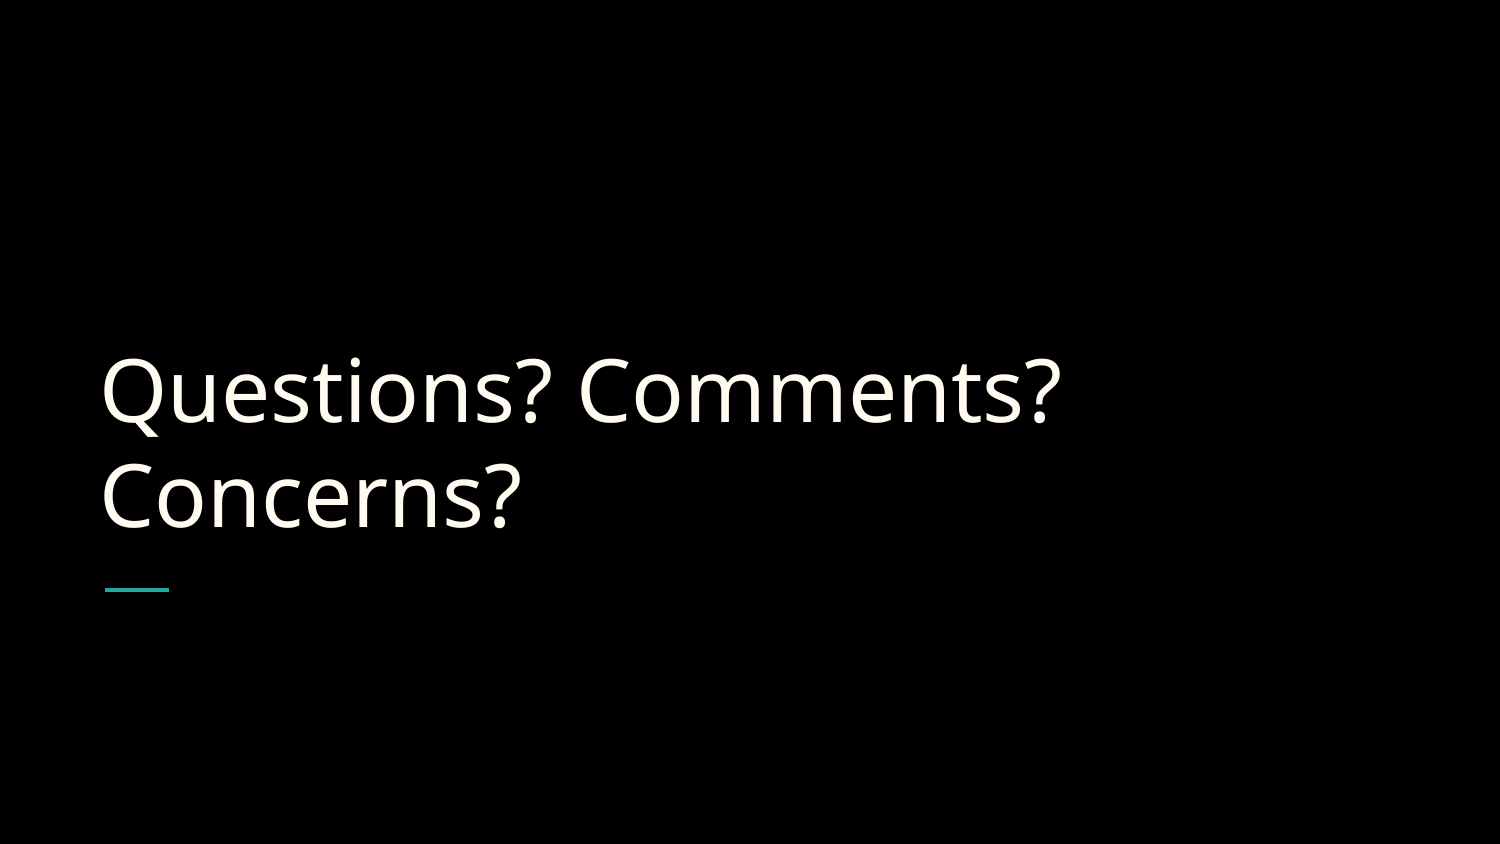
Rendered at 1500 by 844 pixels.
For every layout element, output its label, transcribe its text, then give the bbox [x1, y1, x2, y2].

title Questions? Comments? Concerns? [84, 310, 1416, 561]
